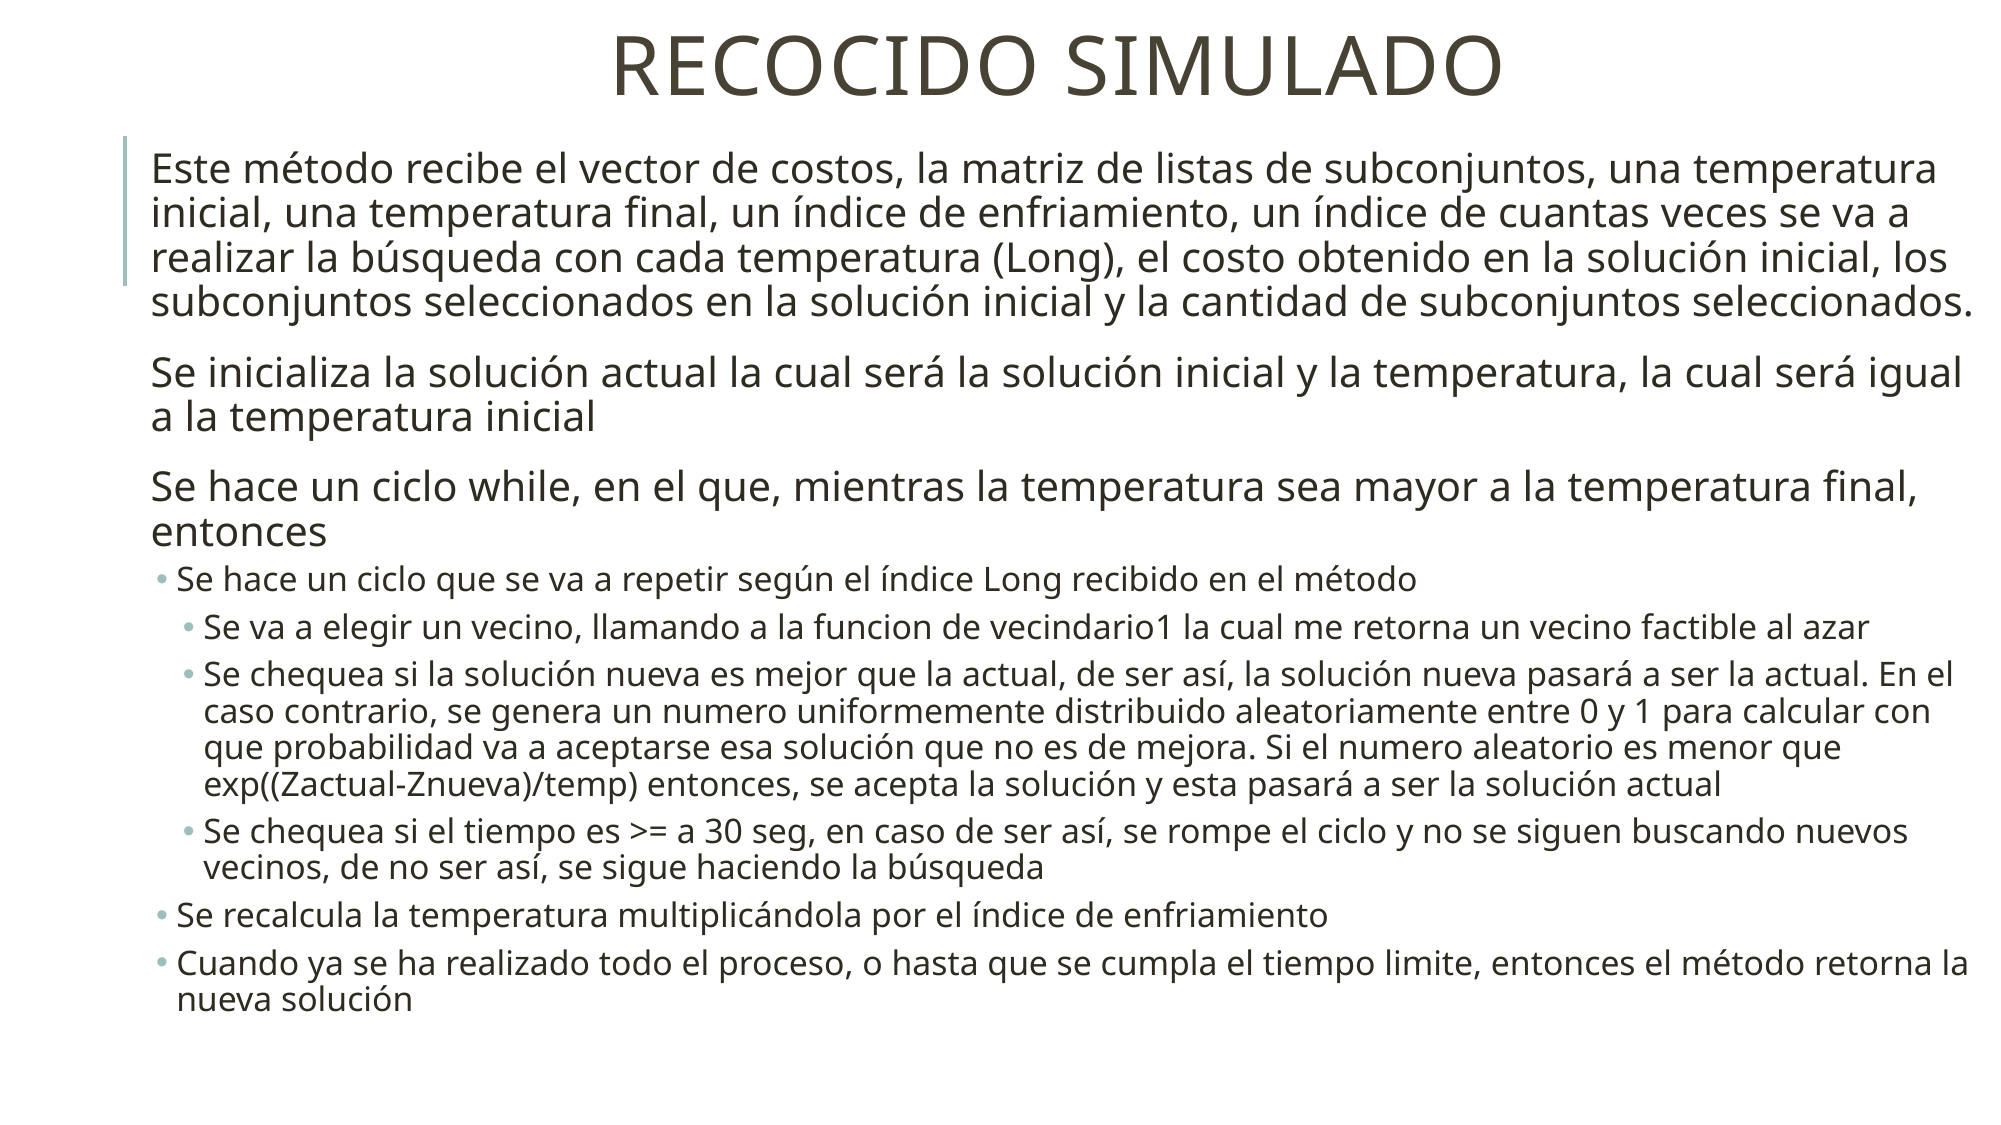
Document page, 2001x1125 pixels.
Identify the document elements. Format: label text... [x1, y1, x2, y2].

title Recocido Simulado [170, 23, 1948, 119]
text_box [0, 195, 1741, 1101]
list Este método recibe el vector de costos, la matriz de listas de subconjuntos, una temperatura inicial, una temperatura final, un índice de enfriamiento, un índice de cuantas veces se va a realizar la búsqueda con cada temperatura (Long), el costo obtenido en la solución inicial, los subconjuntos seleccionados en la solución inicial y la cantidad de subconjuntos seleccionados. Se inicializa la solución actual la cual será la solución inicial y la temperatura, la cual será igual a la temperatura inicial Se hace un ciclo while, en el que, mientras la temperatura sea mayor a la temperatura final, entonces Se hace un ciclo que se va a repetir según el índice Long recibido en el método Se va a elegir un vecino, llamando a la funcion de vecindario1 la cual me retorna un vecino factible al azar Se chequea si la solución nueva es mejor que la actual, de ser así, la solución nueva pasará a ser la actual. En el caso contrario, se genera un numero uniformemente distribuido aleatoriamente entre 0 y 1 para calcular con que probabilidad va a aceptarse esa solución que no es de mejora. Si el numero aleatorio es menor que exp((Zactual-Znueva)/temp) entonces, se acepta la solución y esta pasará a ser la solución actual Se chequea si el tiempo es >= a 30 seg, en caso de ser así, se rompe el ciclo y no se siguen buscando nuevos vecinos, de no ser así, se sigue haciendo la búsqueda Se recalcula la temperatura multiplicándola por el índice de enfriamiento Cuando ya se ha realizado todo el proceso, o hasta que se cumpla el tiempo limite, entonces el método retorna la nueva solución [129, 140, 1989, 1046]
